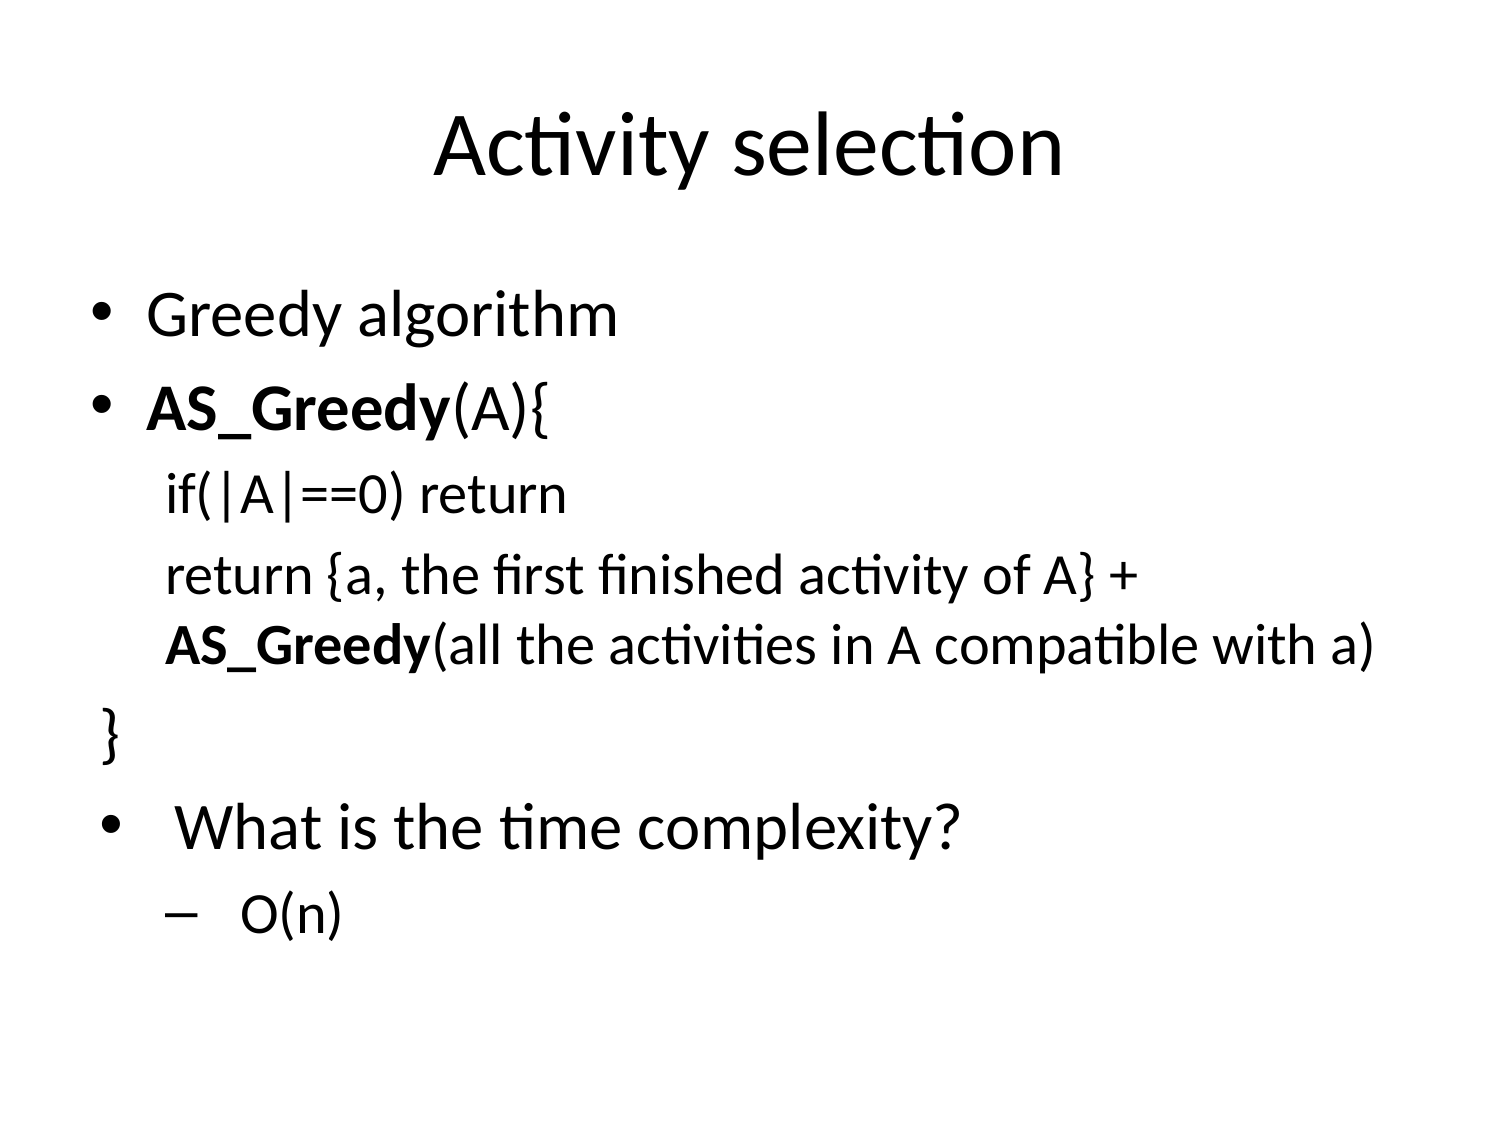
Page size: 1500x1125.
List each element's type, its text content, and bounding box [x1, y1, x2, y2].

title Activity selection [75, 45, 1425, 233]
